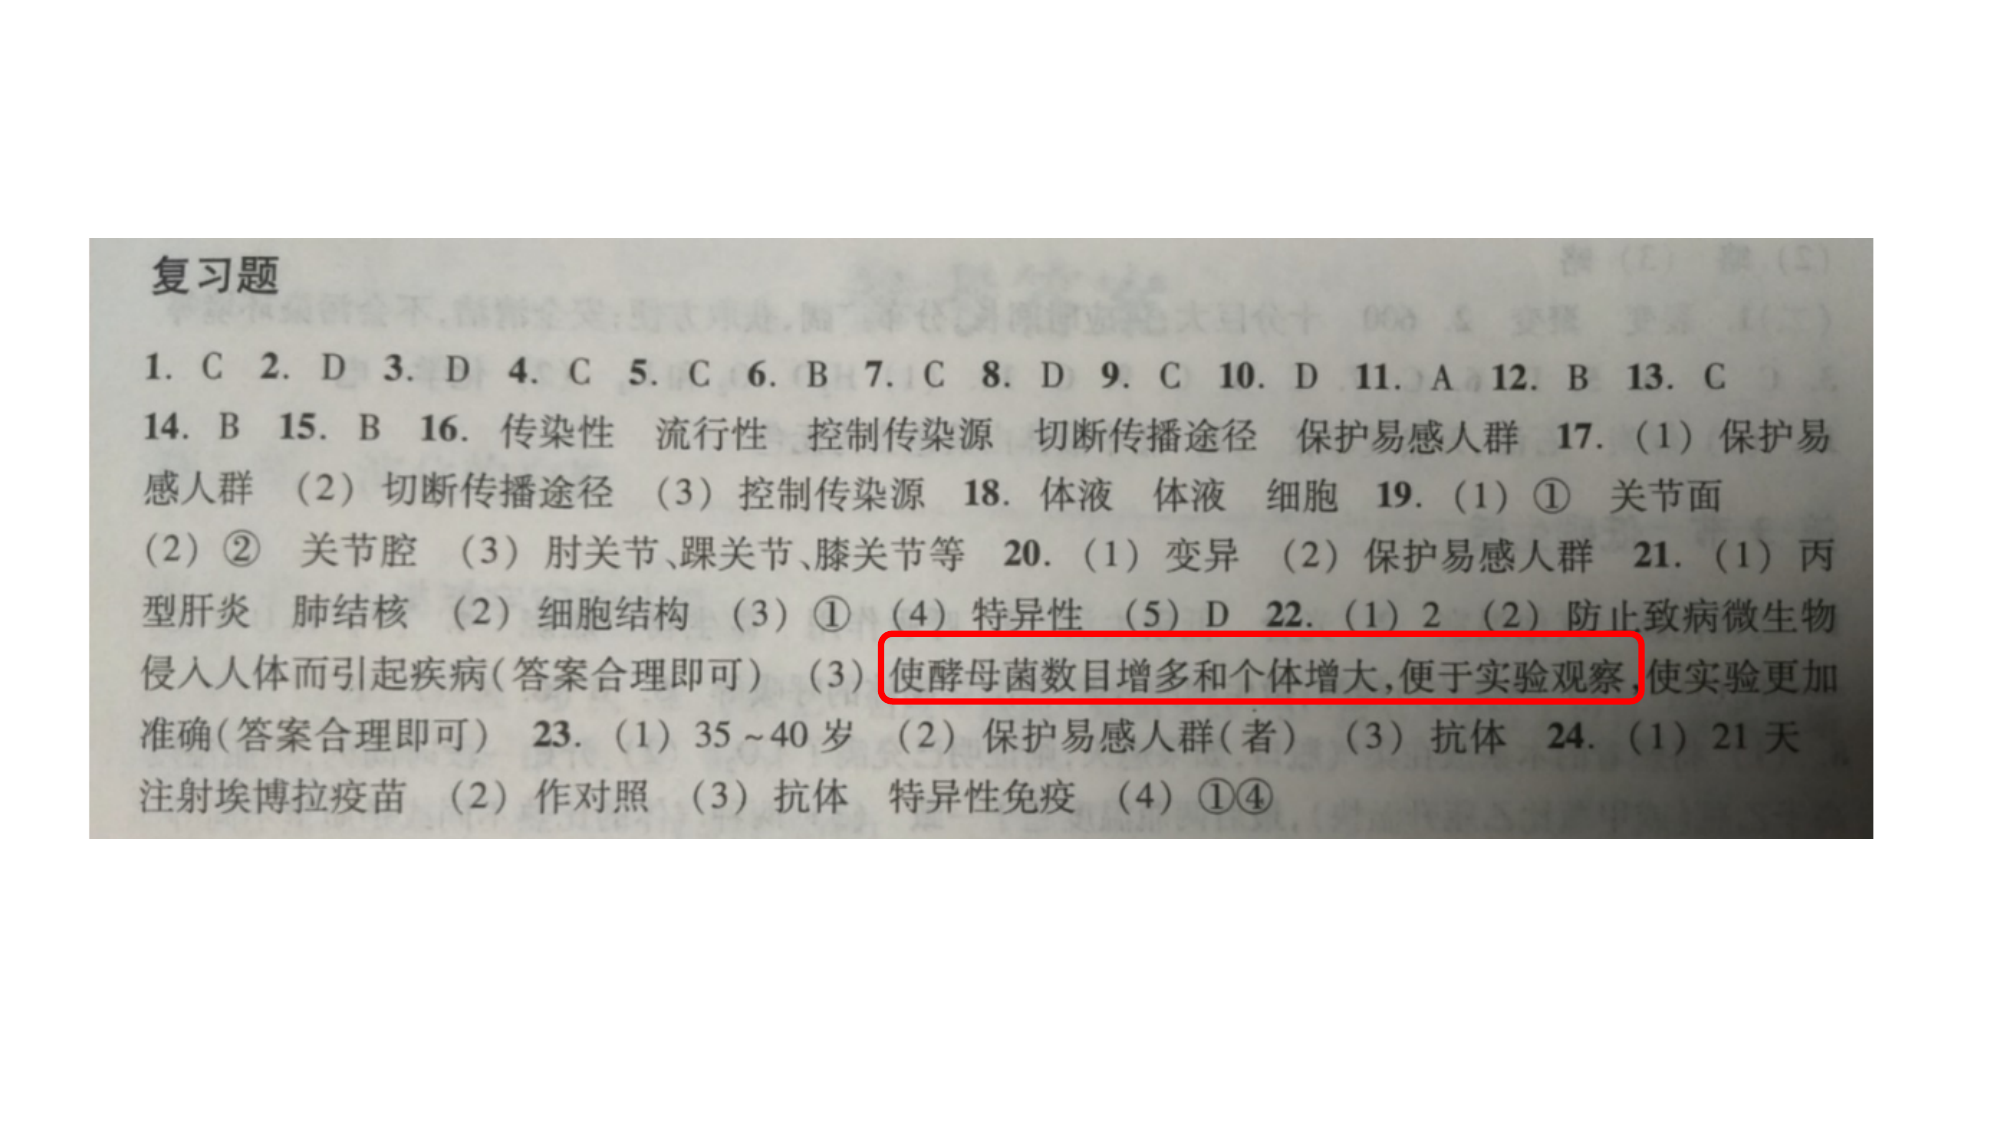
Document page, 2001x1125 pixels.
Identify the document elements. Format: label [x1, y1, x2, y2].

text_box [1282, 632, 1643, 703]
picture [91, 0, 1874, 1125]
